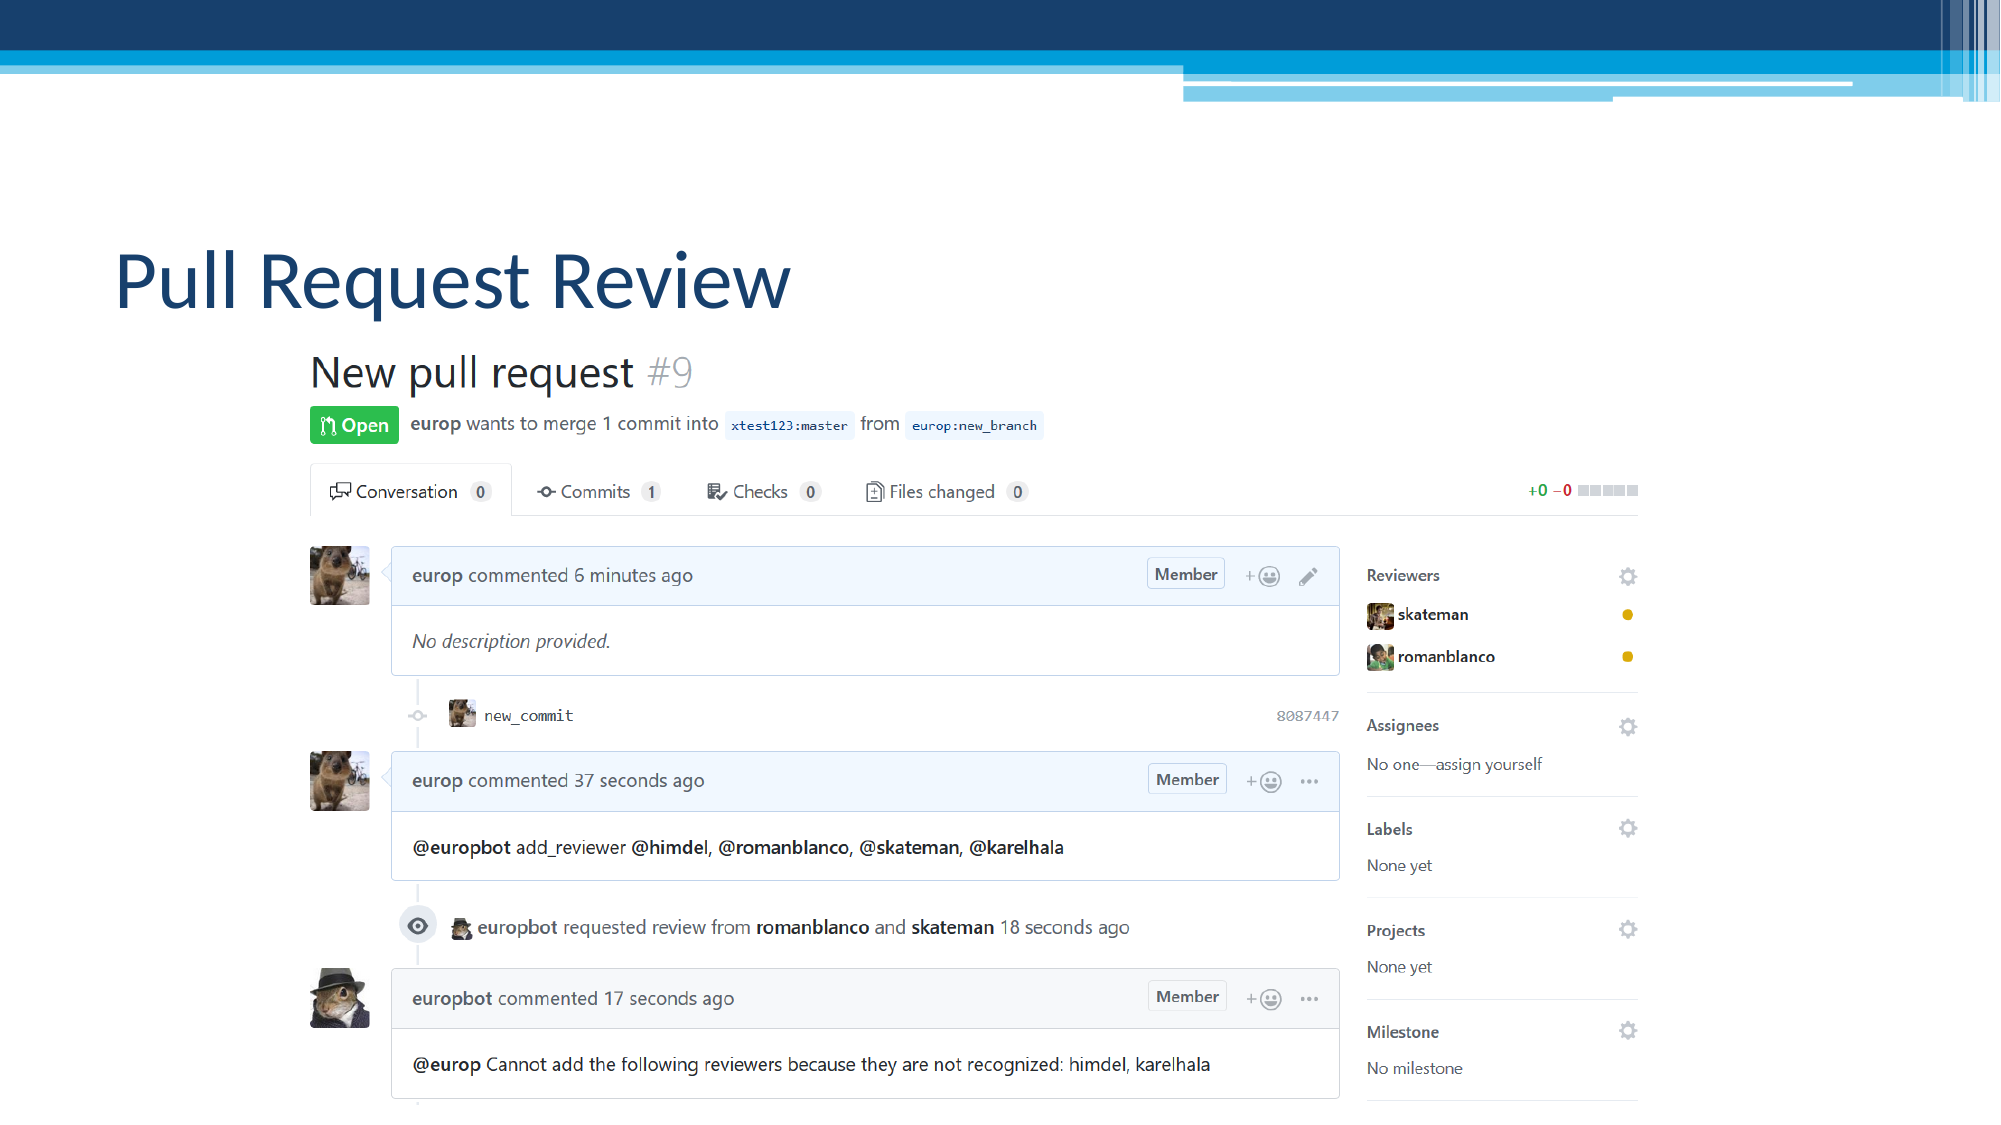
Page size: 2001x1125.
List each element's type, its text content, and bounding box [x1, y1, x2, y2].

picture [295, 350, 1660, 1105]
title Pull Request Review [99, 187, 1900, 363]
